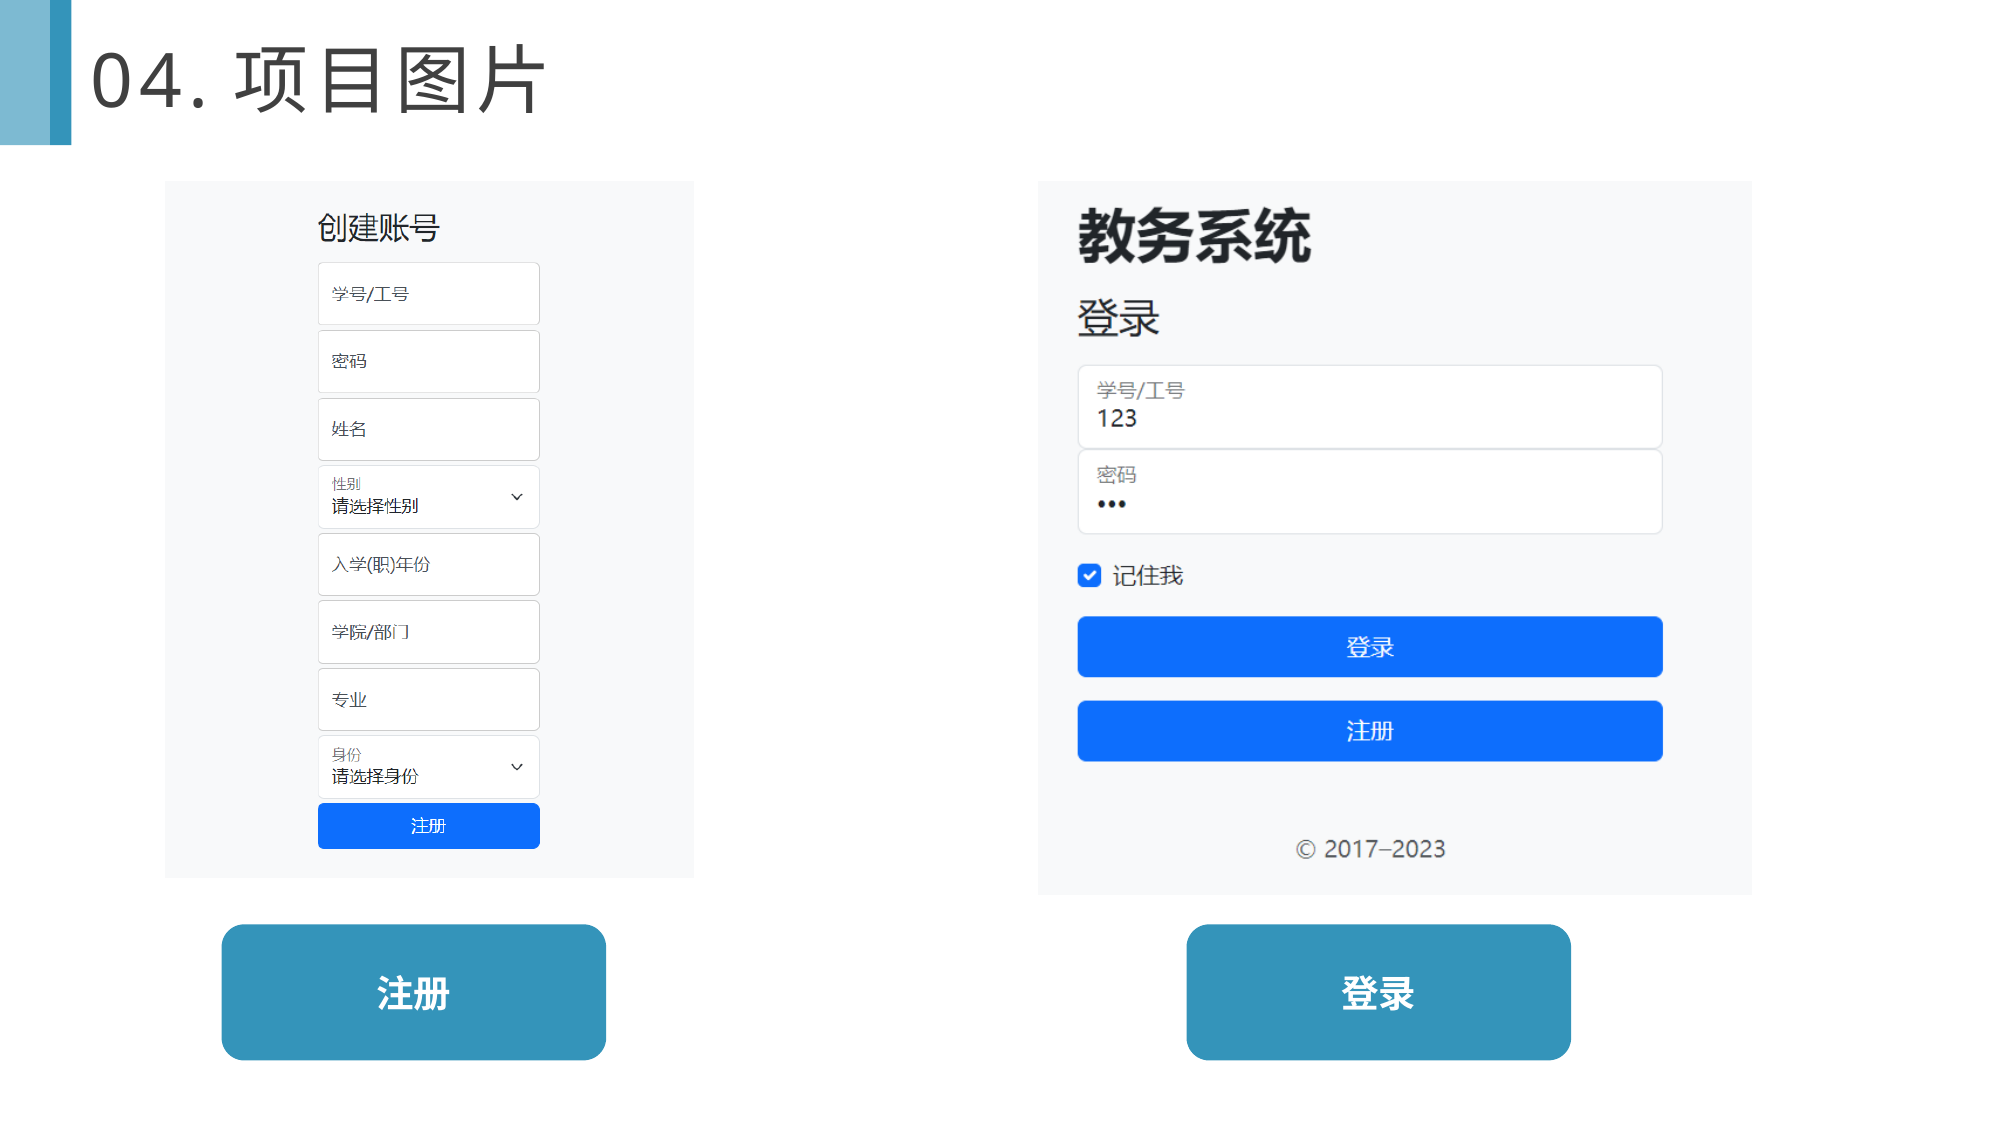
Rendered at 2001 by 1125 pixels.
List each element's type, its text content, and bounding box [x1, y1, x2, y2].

picture [165, 181, 694, 878]
text_box 注册 [220, 923, 608, 1062]
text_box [0, 0, 72, 146]
picture [1037, 181, 1752, 895]
text_box 登录 [1185, 923, 1573, 1062]
text_box 04.项目图片 [0, 24, 574, 200]
